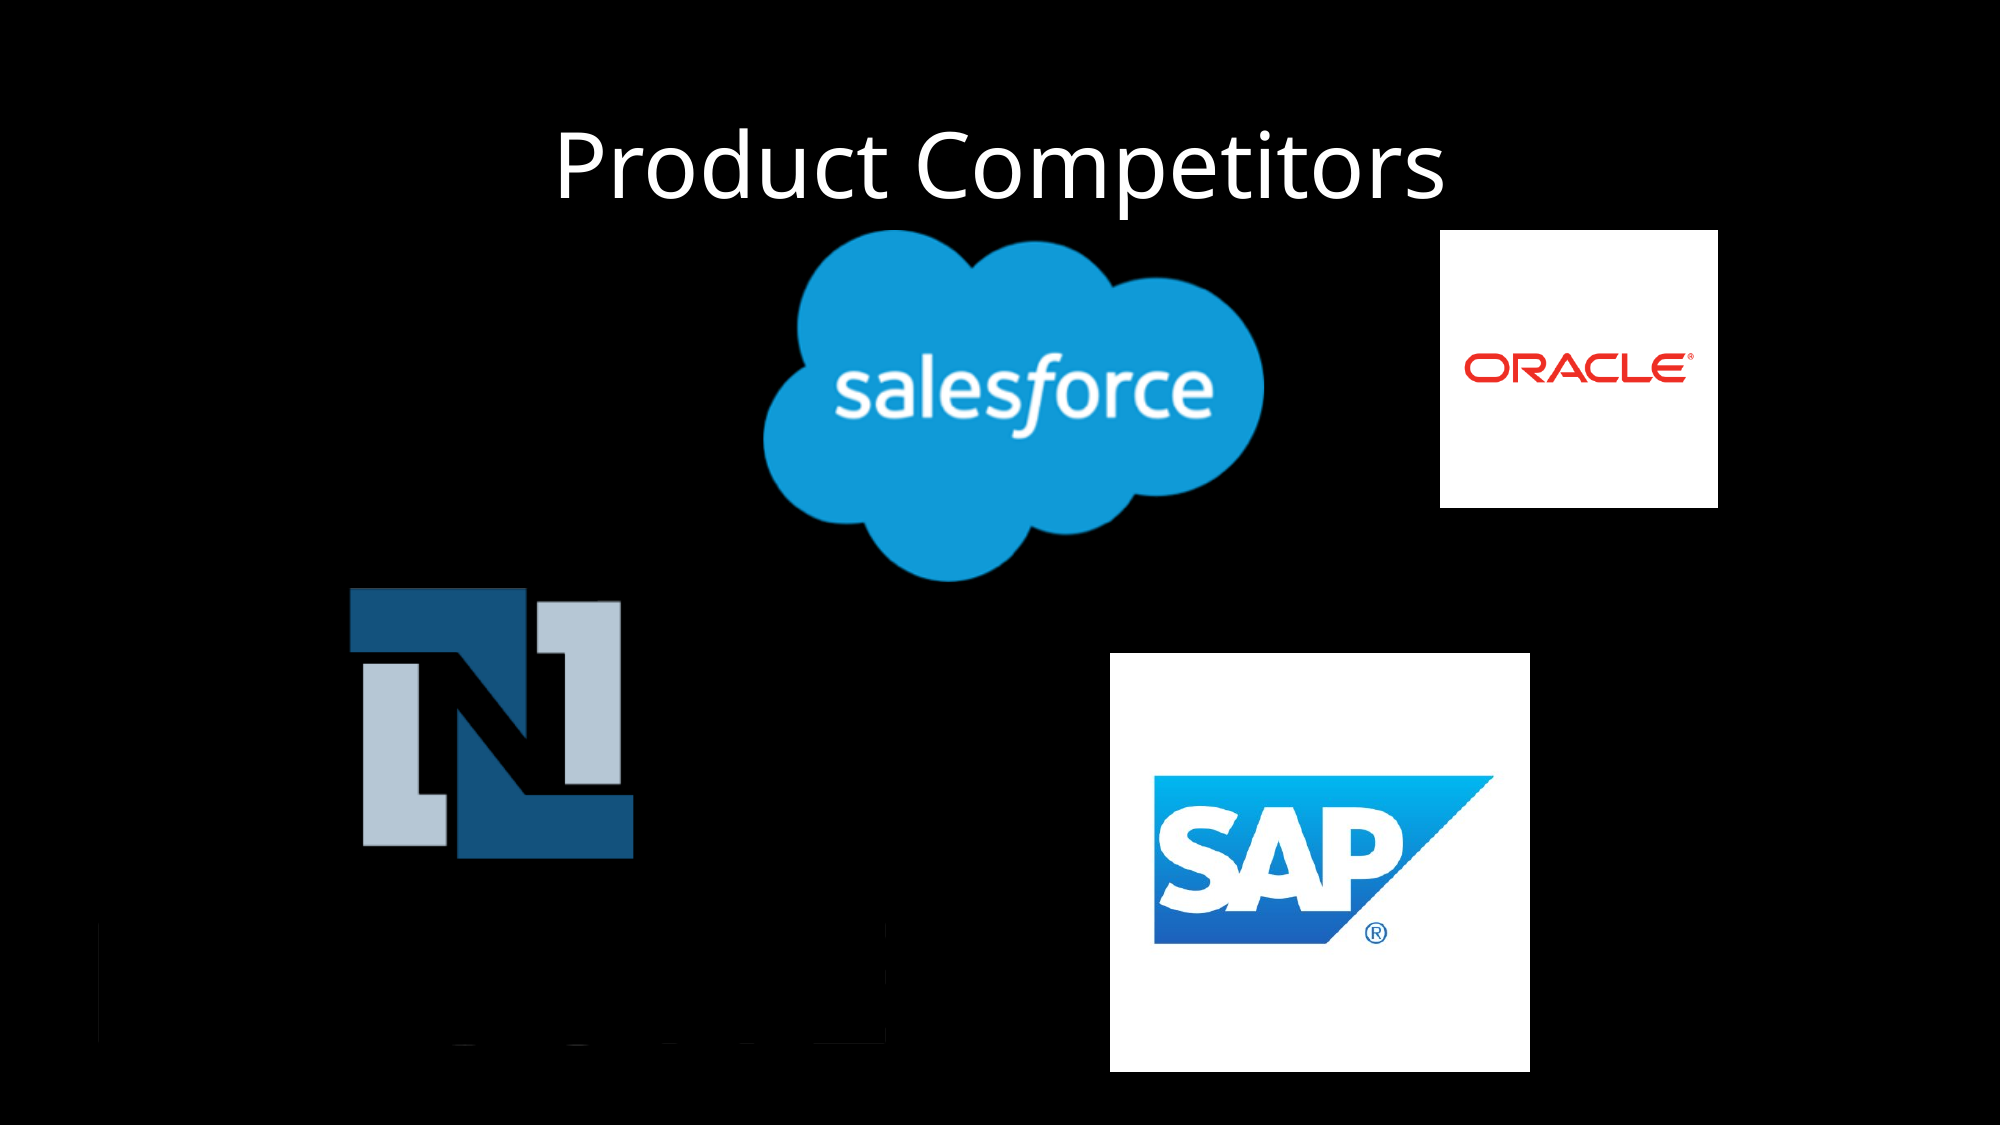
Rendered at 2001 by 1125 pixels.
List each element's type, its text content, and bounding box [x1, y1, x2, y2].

picture [1439, 230, 1718, 508]
picture [1110, 652, 1530, 1072]
picture [22, 426, 961, 1125]
title Product Competitors [137, 59, 1863, 278]
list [732, 230, 1296, 584]
